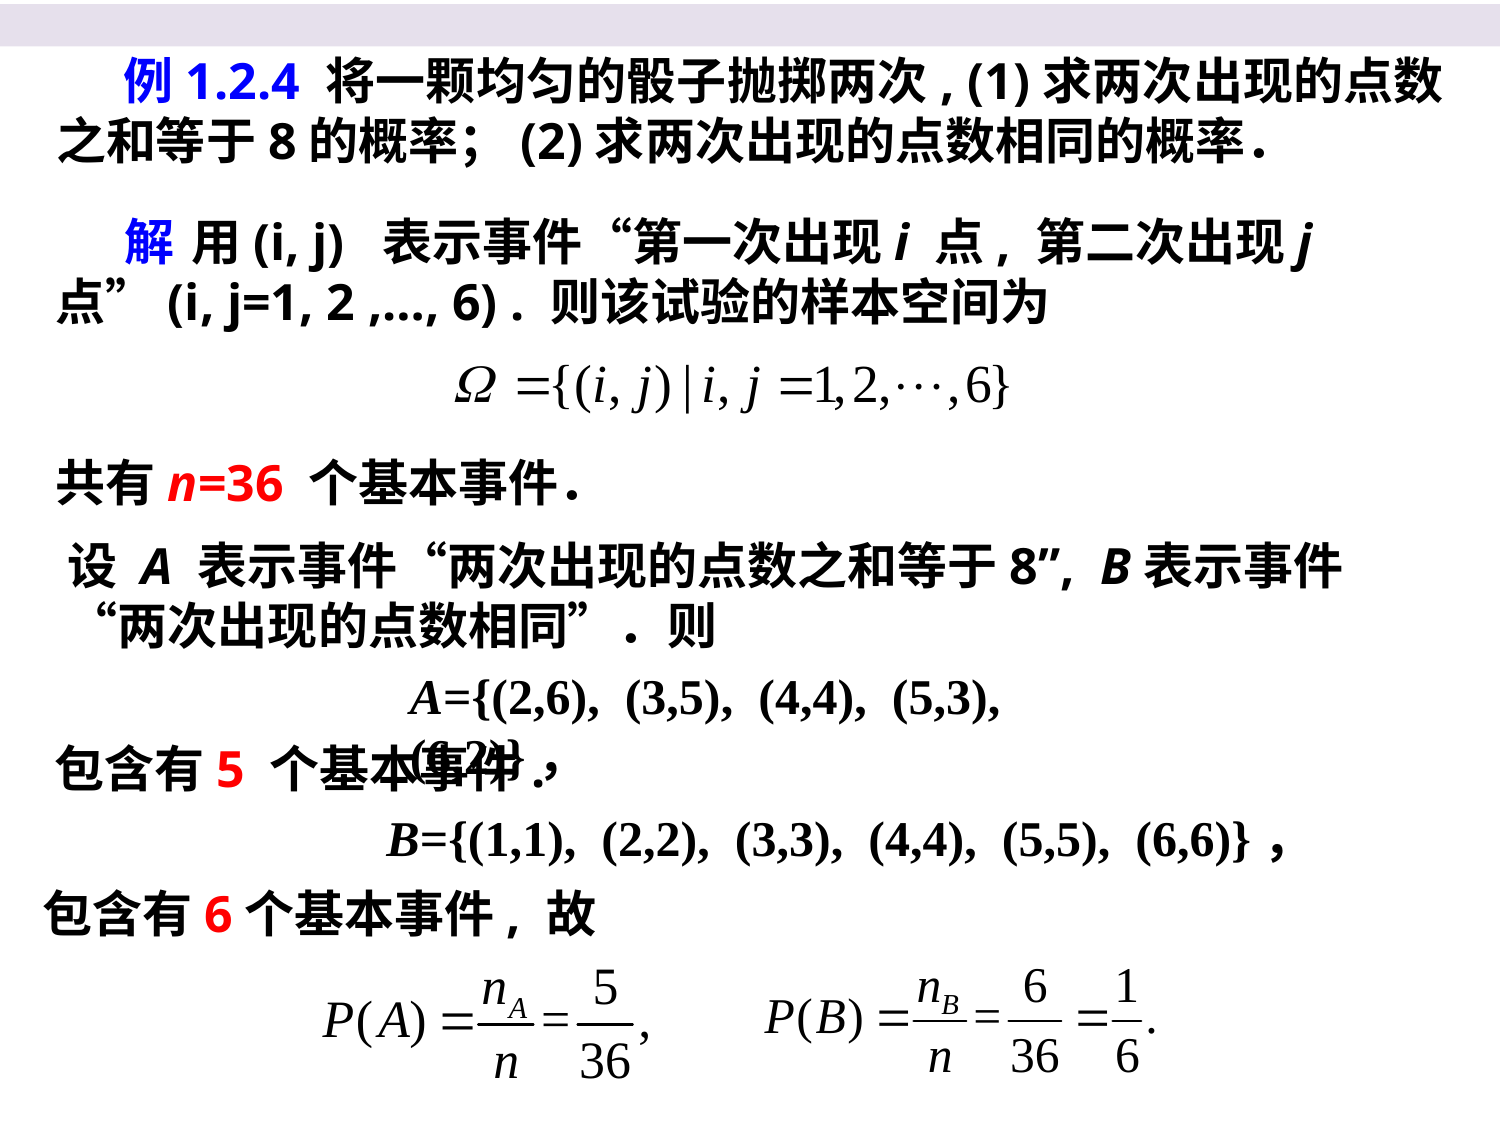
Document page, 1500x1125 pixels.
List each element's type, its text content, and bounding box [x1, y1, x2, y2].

text_box 共有n=36 个基本事件． [41, 444, 1447, 519]
text_box A={(2,6), (3,5), (4,4), (5,3), (6,2)}， [395, 656, 1205, 792]
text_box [442, 353, 1022, 428]
text_box 包含有6个基本事件, 故 [27, 875, 611, 951]
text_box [756, 954, 1161, 1084]
text_box B={(1,1), (2,2), (3,3), (4,4), (5,5), (6,6)}， [371, 798, 1328, 874]
text_box 设 A 表示事件“两次出现的点数之和等于8”, B表示事件“两次出现的点数相同”．则 [53, 526, 1436, 662]
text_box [314, 954, 659, 1090]
text_box 例1.2.4 将一颗均匀的骰子抛掷两次, (1)求两次出现的点数之和等于8的概率；(2)求两次出现的点数相同的概率． [41, 42, 1459, 178]
text_box 解 用(i, j) 表示事件“第一次出现i 点, 第二次出现j 点”(i, j=1, 2 ,…, 6) . 则该试验的样本空间为 [41, 202, 1441, 338]
text_box 包含有5 个基本事件. [39, 730, 561, 806]
